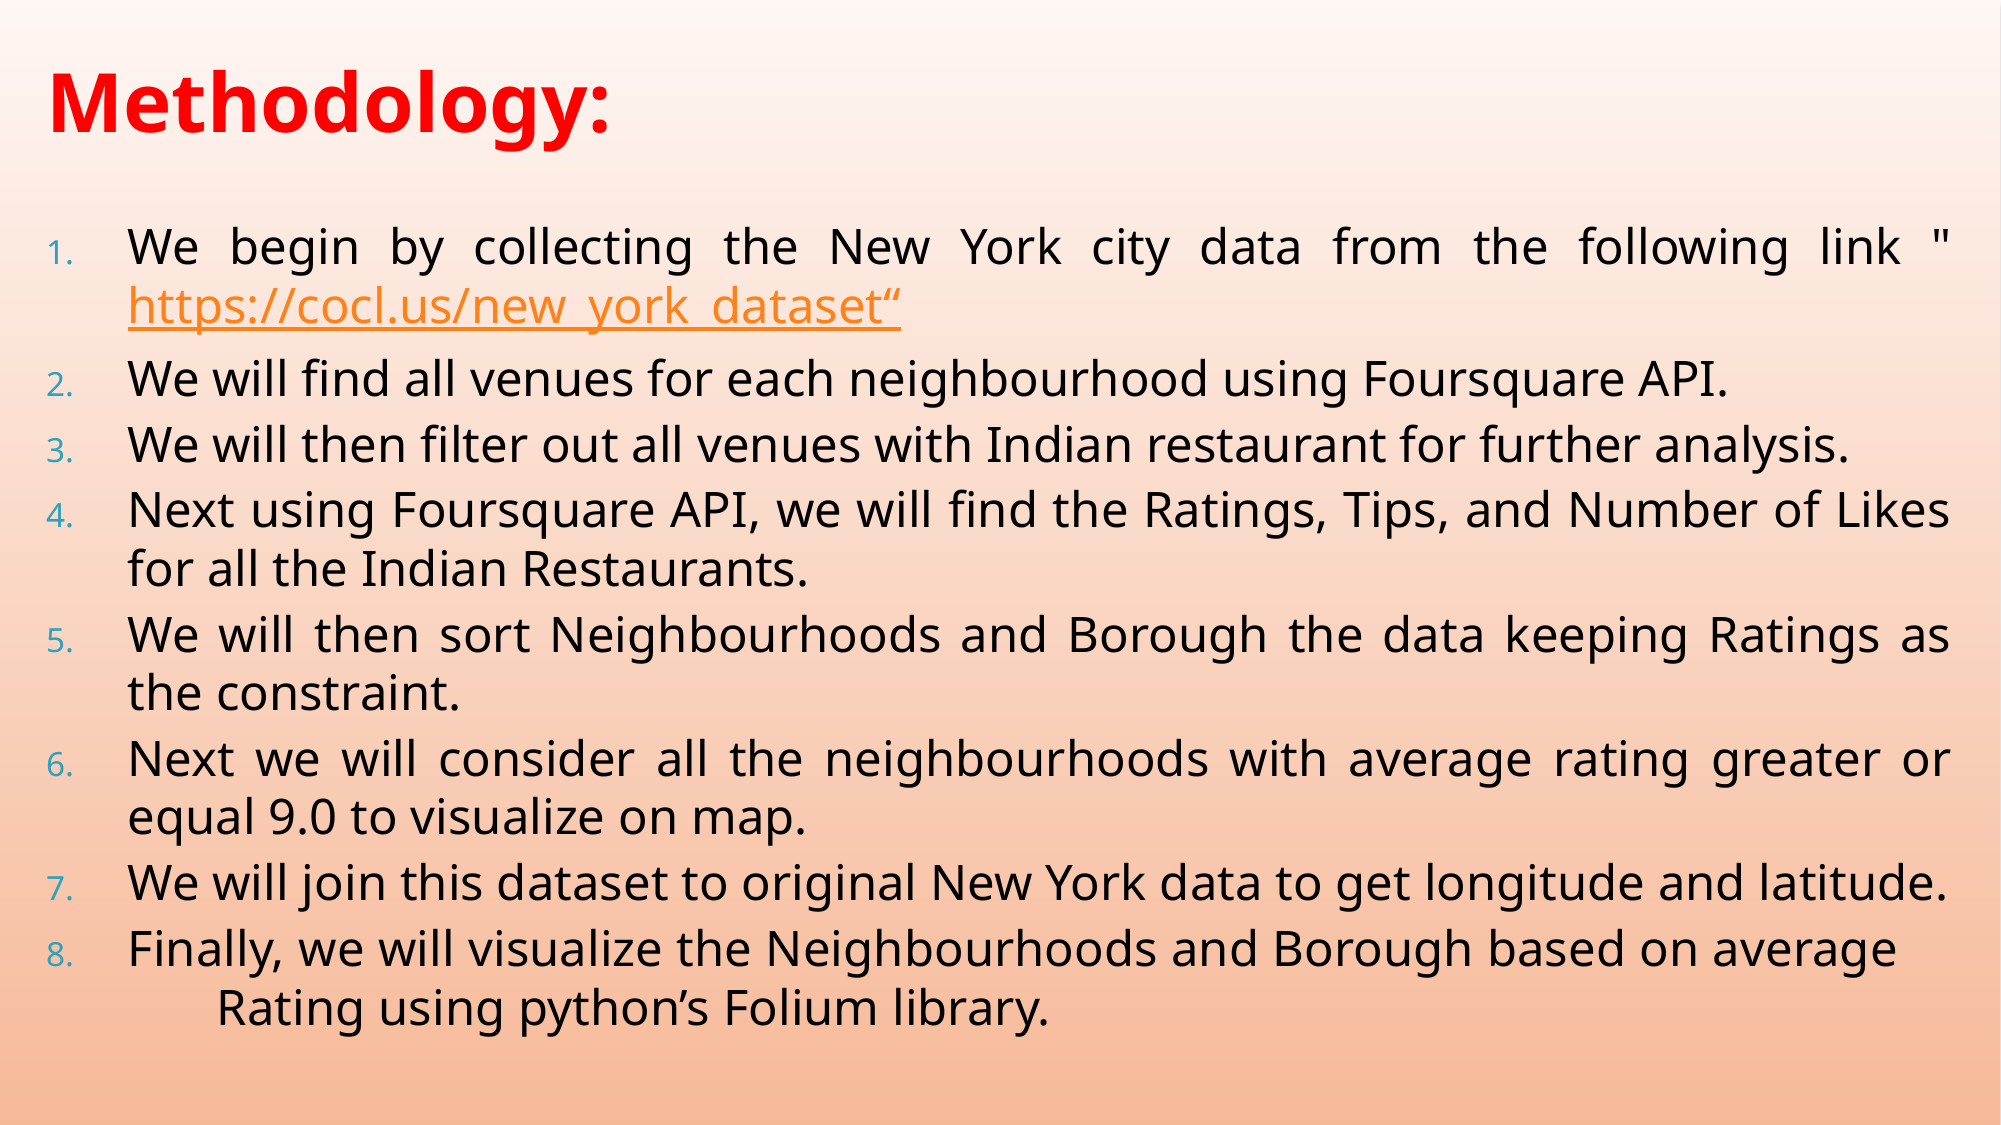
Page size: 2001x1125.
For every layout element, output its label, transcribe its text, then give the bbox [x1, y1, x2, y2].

list We begin by collecting the New York city data from the following link "https://cocl.us/new_york_dataset“ We will find all venues for each neighbourhood using Foursquare API. We will then filter out all venues with Indian restaurant for further analysis. Next using Foursquare API, we will find the Ratings, Tips, and Number of Likes for all the Indian Restaurants. We will then sort Neighbourhoods and Borough the data keeping Ratings as the constraint. Next we will consider all the neighbourhoods with average rating greater or equal 9.0 to visualize on map. We will join this dataset to original New York data to get longitude and latitude. Finally, we will visualize the Neighbourhoods and Borough based on average Rating using python’s Folium library. [31, 208, 1969, 1094]
title Methodology: [31, 42, 1969, 157]
